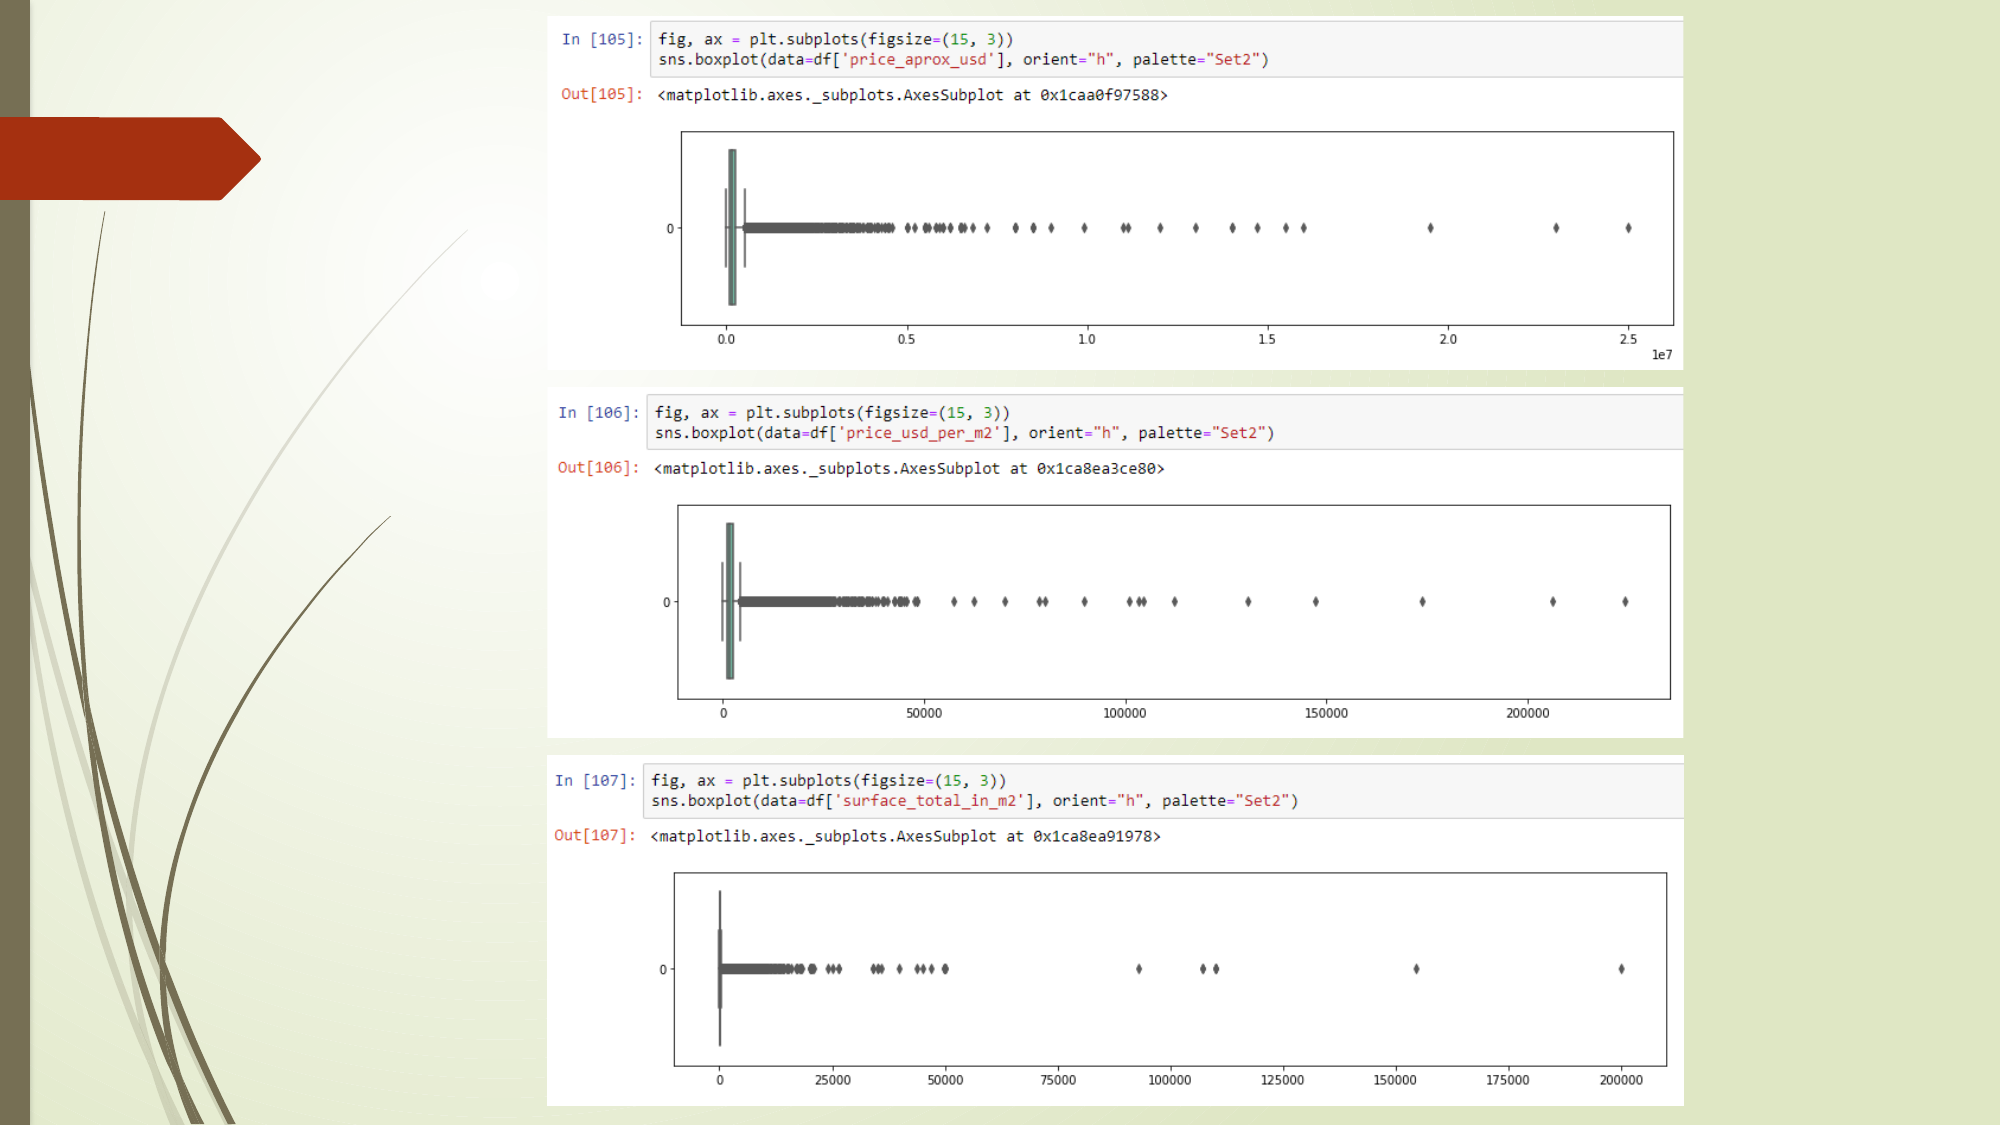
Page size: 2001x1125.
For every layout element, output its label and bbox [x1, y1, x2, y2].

picture [547, 754, 1684, 1106]
picture [547, 387, 1684, 738]
picture [547, 16, 1684, 371]
